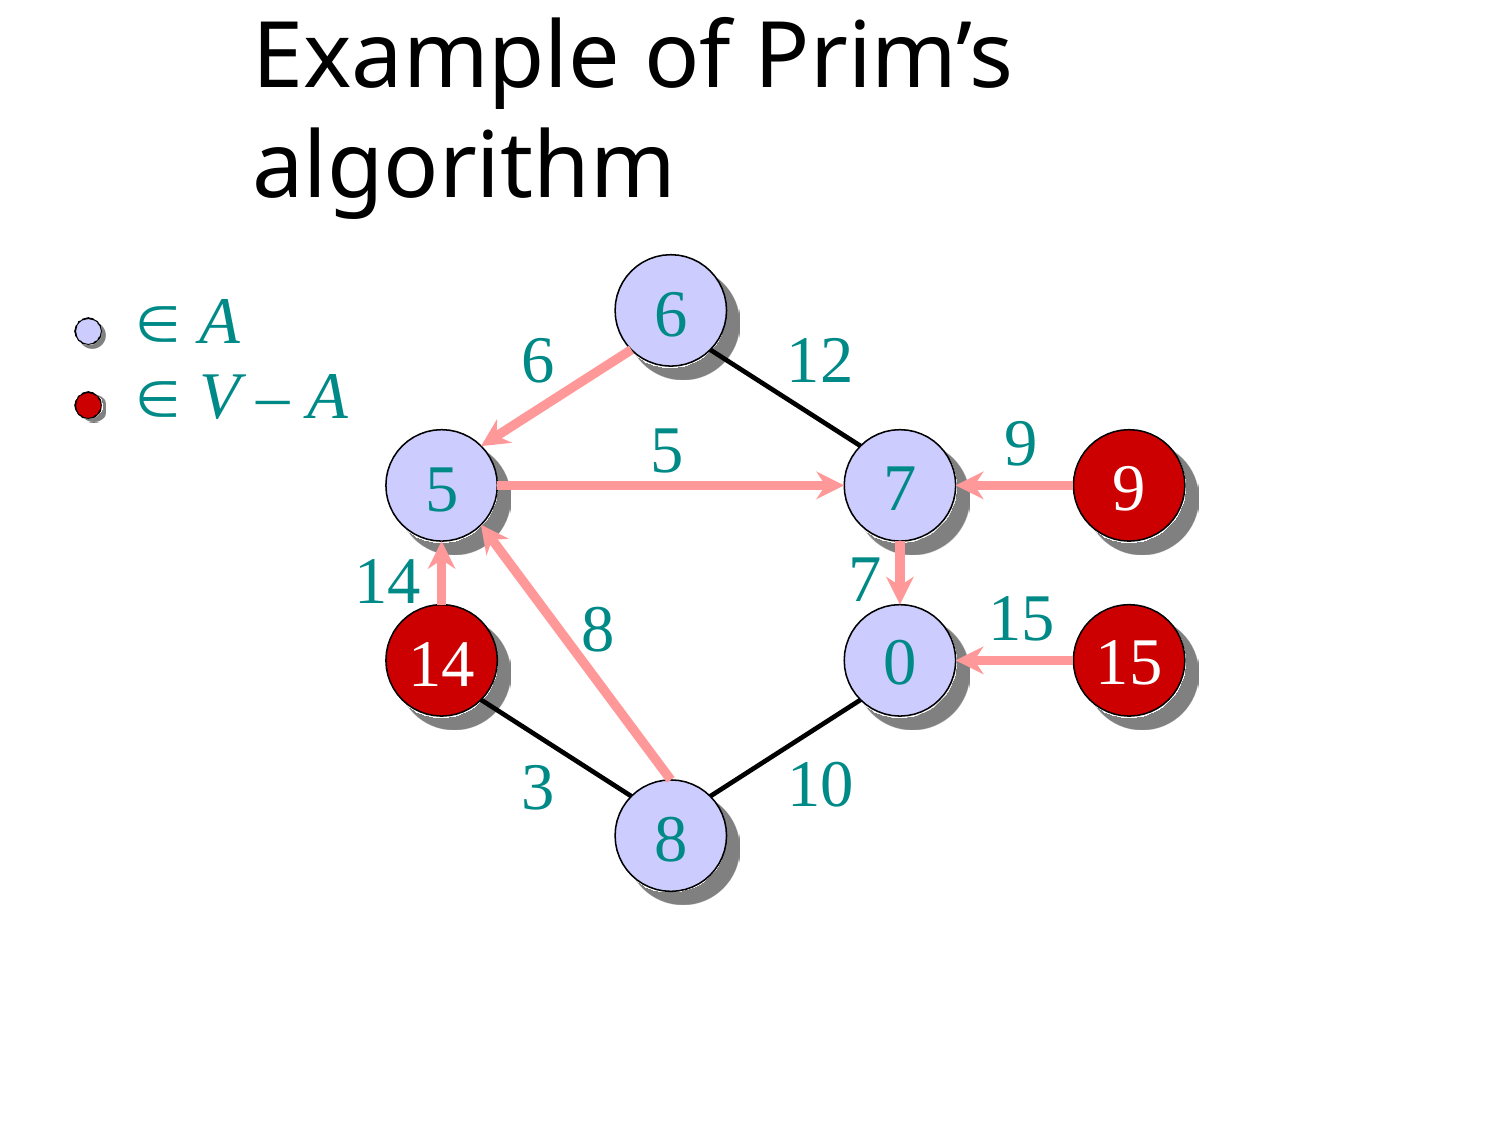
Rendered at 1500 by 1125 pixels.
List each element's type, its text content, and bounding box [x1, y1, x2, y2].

text_box 3 [519, 799, 557, 823]
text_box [74, 391, 106, 423]
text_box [74, 317, 106, 349]
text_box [1074, 603, 1232, 730]
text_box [427, 344, 1074, 785]
title Example of Prim’s algorithm [250, 0, 1398, 216]
text_box 14 [352, 535, 424, 618]
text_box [478, 785, 864, 799]
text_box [385, 253, 757, 555]
text_box 10 [784, 799, 856, 820]
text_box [614, 799, 757, 905]
text_box  A  V – A [132, 278, 350, 433]
text_box 12 [784, 313, 856, 344]
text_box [1074, 428, 1216, 555]
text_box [380, 603, 427, 730]
